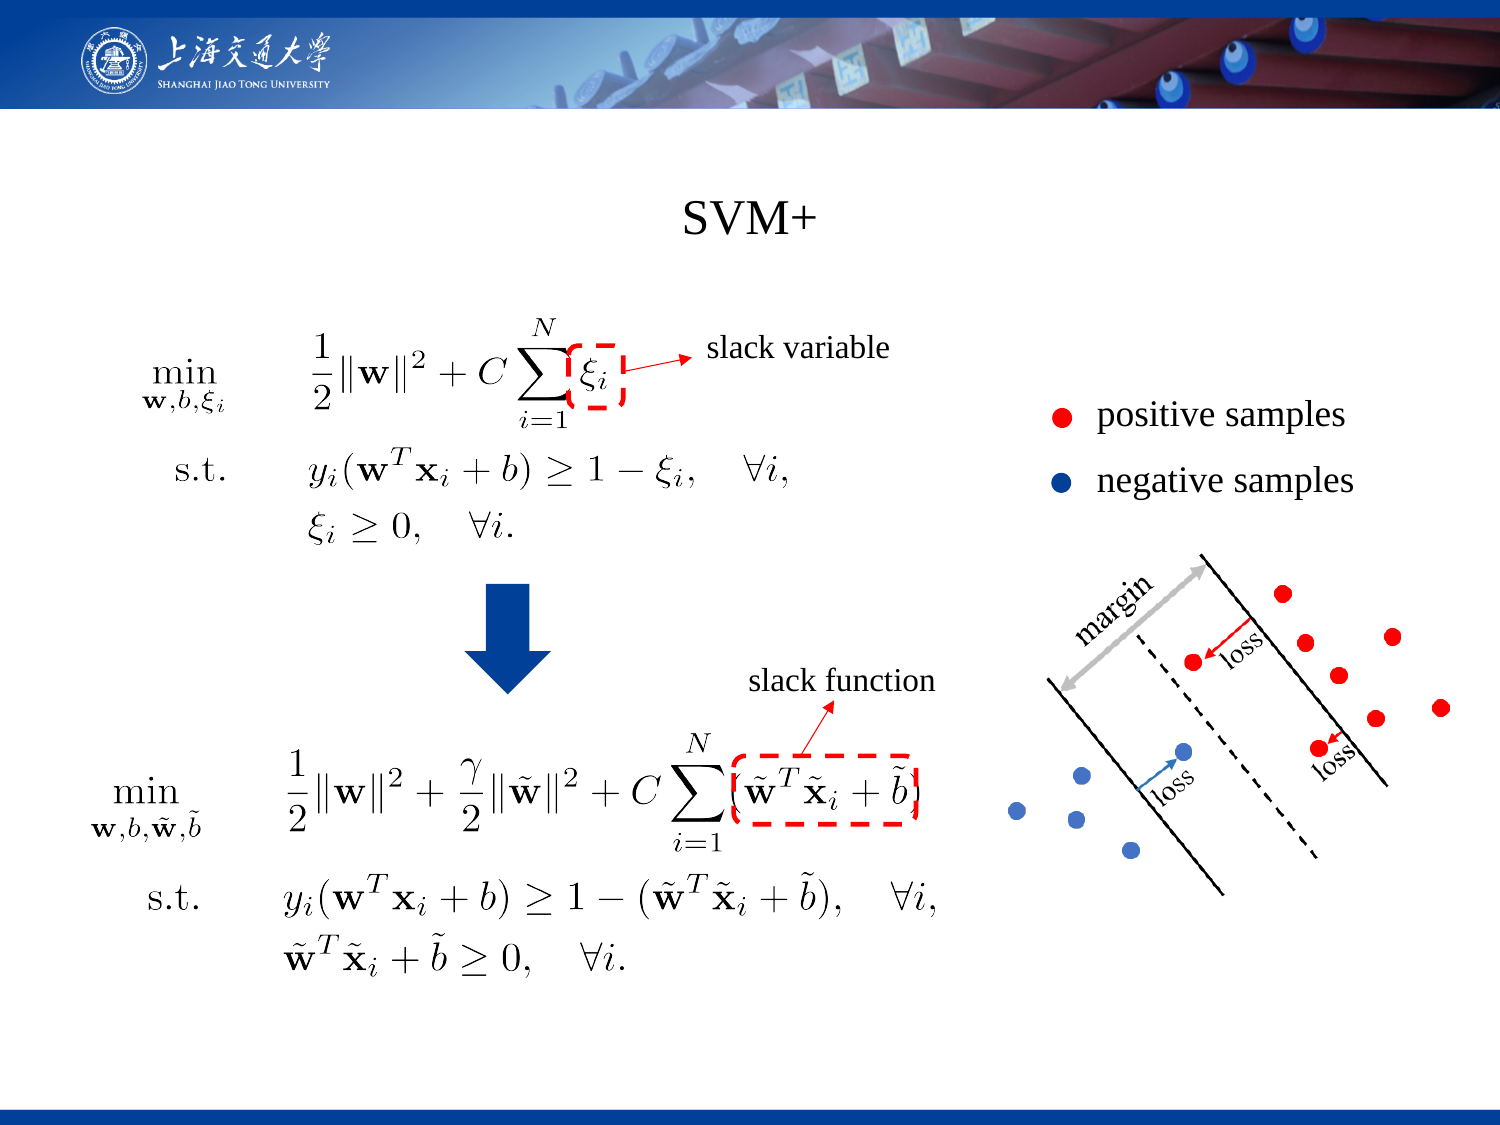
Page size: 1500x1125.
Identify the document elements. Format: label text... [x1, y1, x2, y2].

text_box [461, 582, 554, 696]
text_box slack variable [691, 317, 910, 373]
text_box slack function [733, 651, 982, 706]
picture [0, 18, 1500, 109]
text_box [800, 700, 835, 756]
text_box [1051, 381, 1371, 509]
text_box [624, 357, 693, 372]
picture [982, 531, 1480, 909]
picture [142, 318, 787, 545]
picture [91, 733, 935, 978]
text_box SVM+ [666, 177, 834, 252]
